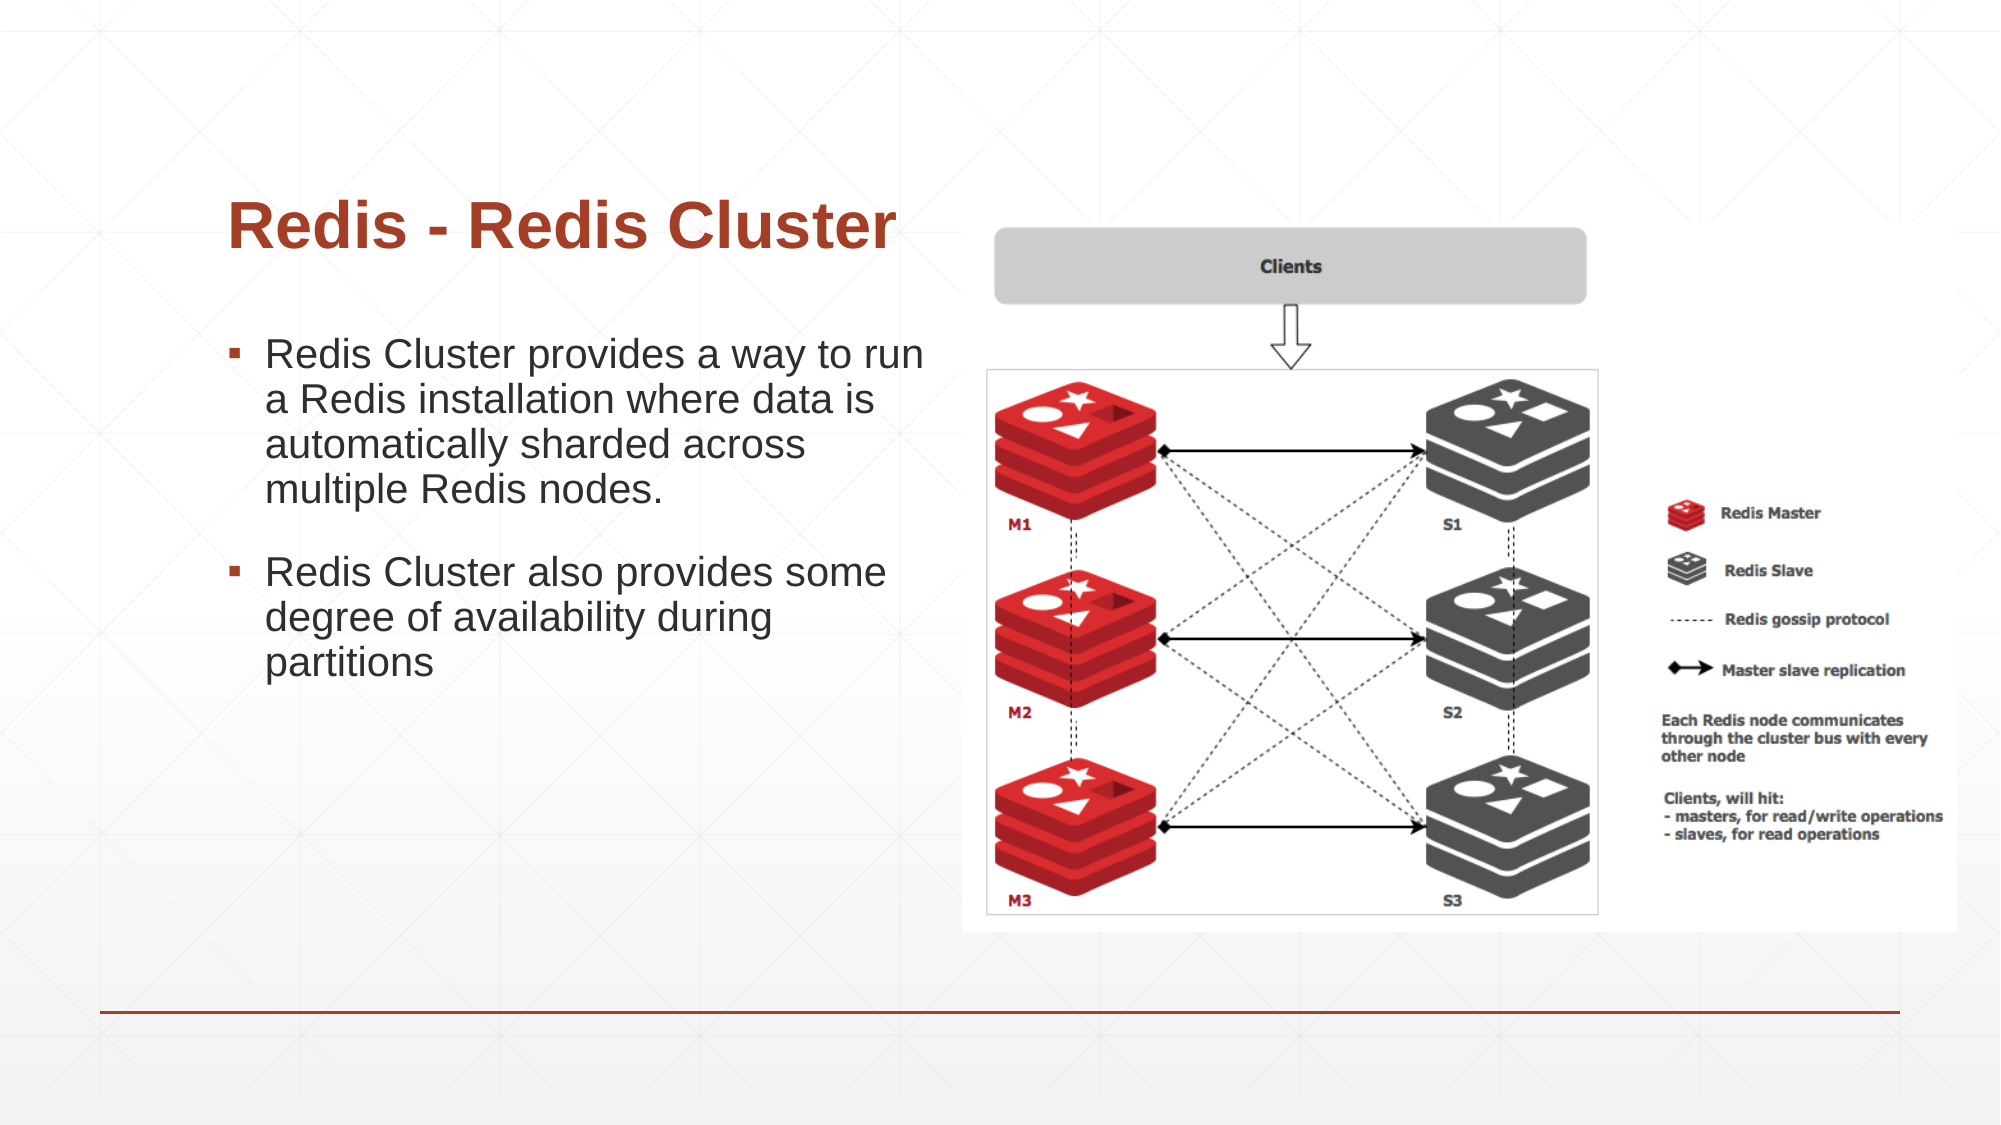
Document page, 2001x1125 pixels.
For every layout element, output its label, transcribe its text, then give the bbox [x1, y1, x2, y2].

list Redis Cluster provides a way to run a Redis installation where data is automatically sharded across multiple Redis nodes. Redis Cluster also provides some degree of availability during partitions [212, 324, 963, 950]
title Redis - Redis Cluster [212, 82, 1788, 271]
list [962, 222, 1957, 932]
